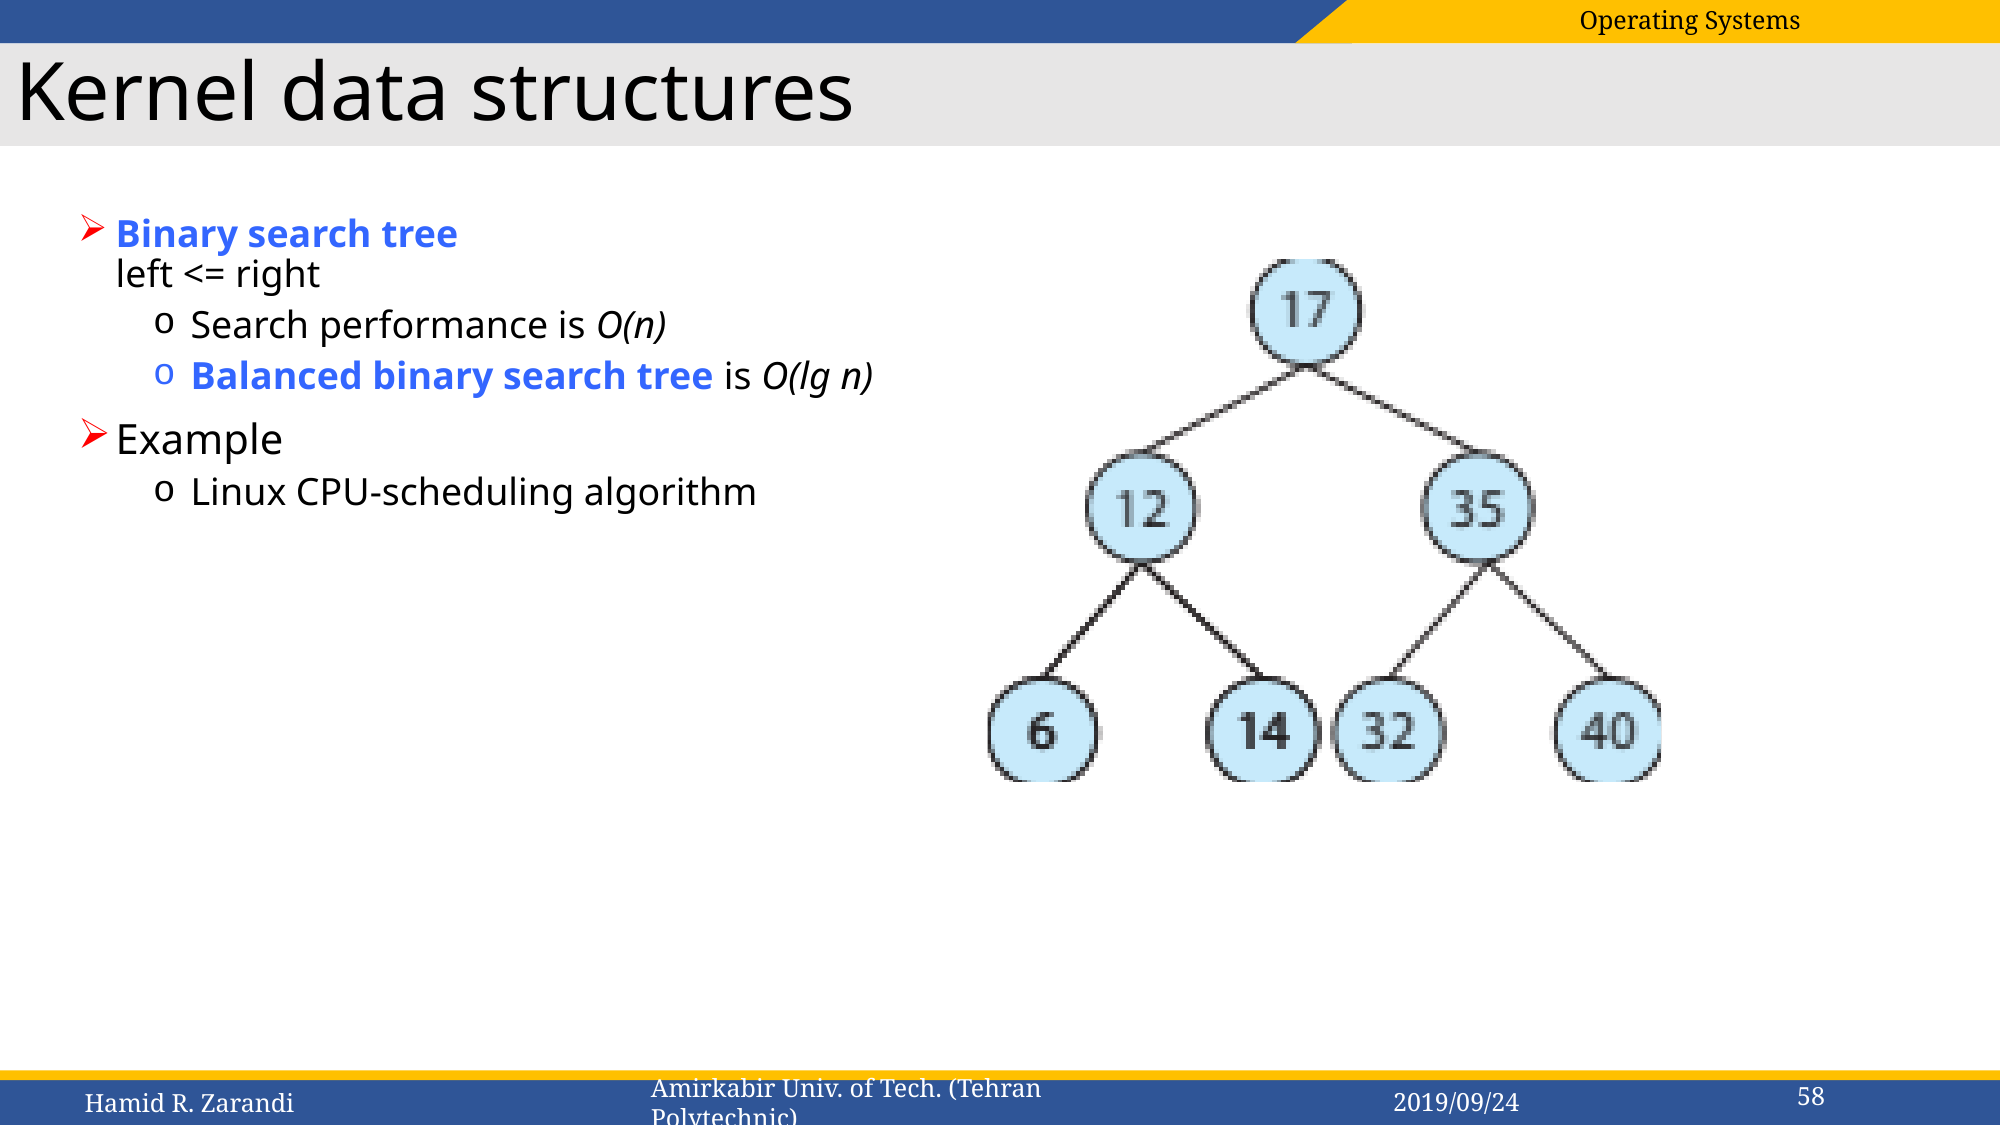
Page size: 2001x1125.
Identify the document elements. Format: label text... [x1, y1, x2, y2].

title Kernel data structures [0, 43, 2000, 146]
list Binary search tree left <= right Search performance is O(n) Balanced binary search tree is O(lg n) Example Linux CPU-scheduling algorithm [63, 207, 1937, 1014]
picture [987, 255, 1662, 782]
